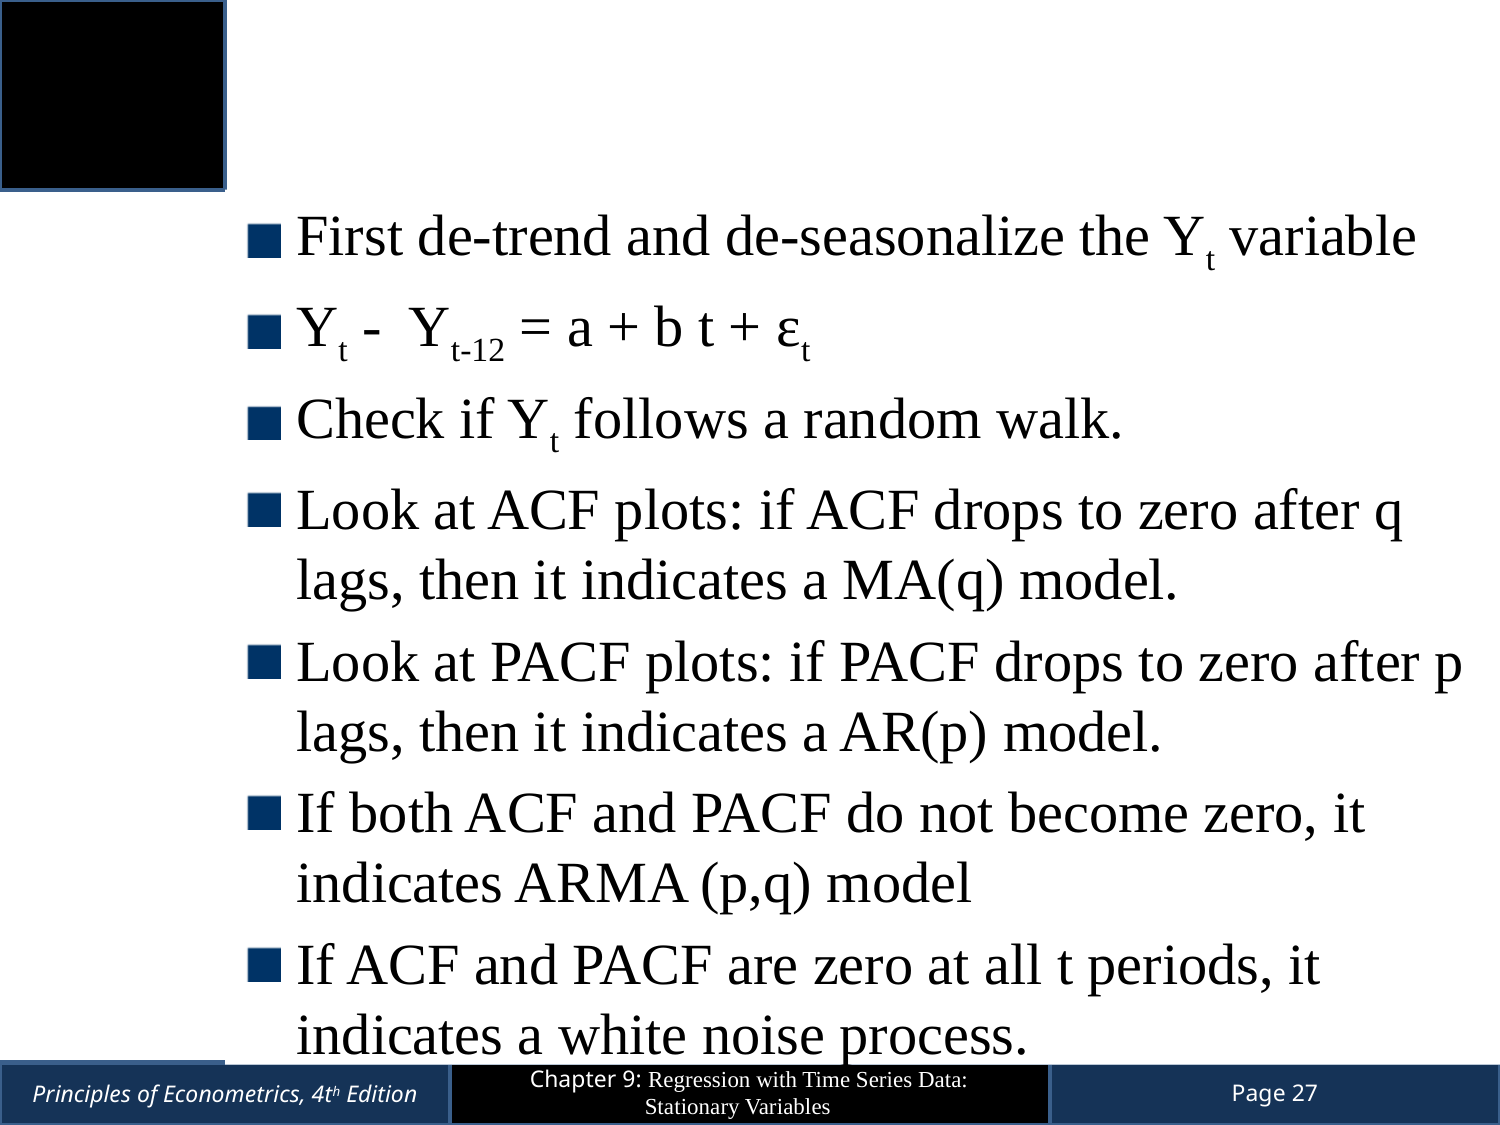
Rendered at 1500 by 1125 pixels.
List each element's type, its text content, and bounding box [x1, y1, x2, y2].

picture [240, 399, 281, 440]
picture [240, 216, 281, 258]
list First de-trend and de-seasonalize the Yt variable Yt - Yt-12 = a + b t + εt Check if Yt follows a random walk. Look at ACF plots: if ACF drops to zero after q lags, then it indicates a MA(q) model. Look at PACF plots: if PACF drops to zero after p lags, then it indicates a AR(p) model. If both ACF and PACF do not become zero, it indicates ARMA (p,q) model If ACF and PACF are zero at all t periods, it indicates a white noise process. [225, 189, 1500, 1065]
picture [240, 940, 281, 982]
picture [240, 307, 281, 349]
picture [240, 485, 281, 527]
picture [240, 788, 281, 830]
picture [240, 637, 281, 679]
